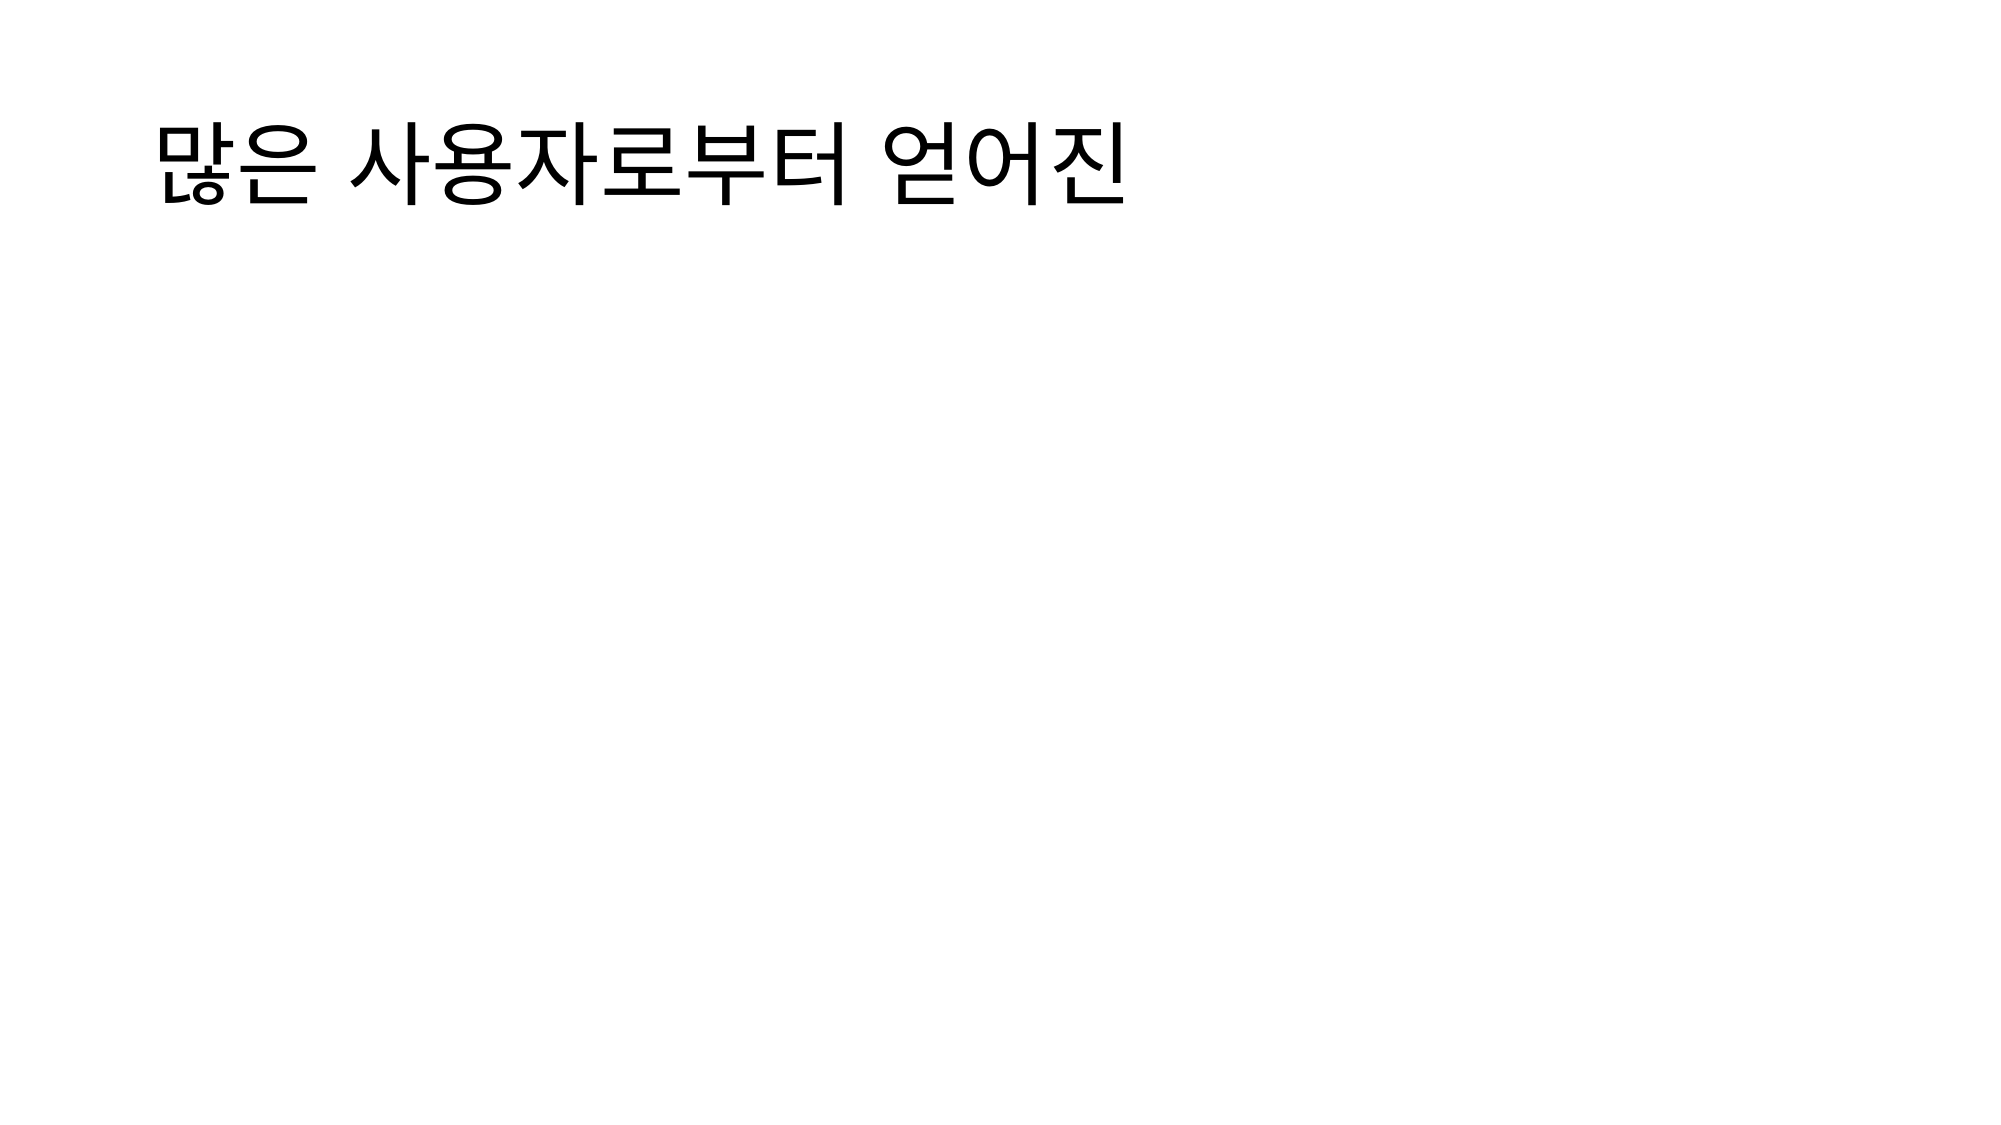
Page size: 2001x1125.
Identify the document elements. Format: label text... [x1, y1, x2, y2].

title 많은 사용자로부터 얻어진 [137, 59, 1863, 278]
